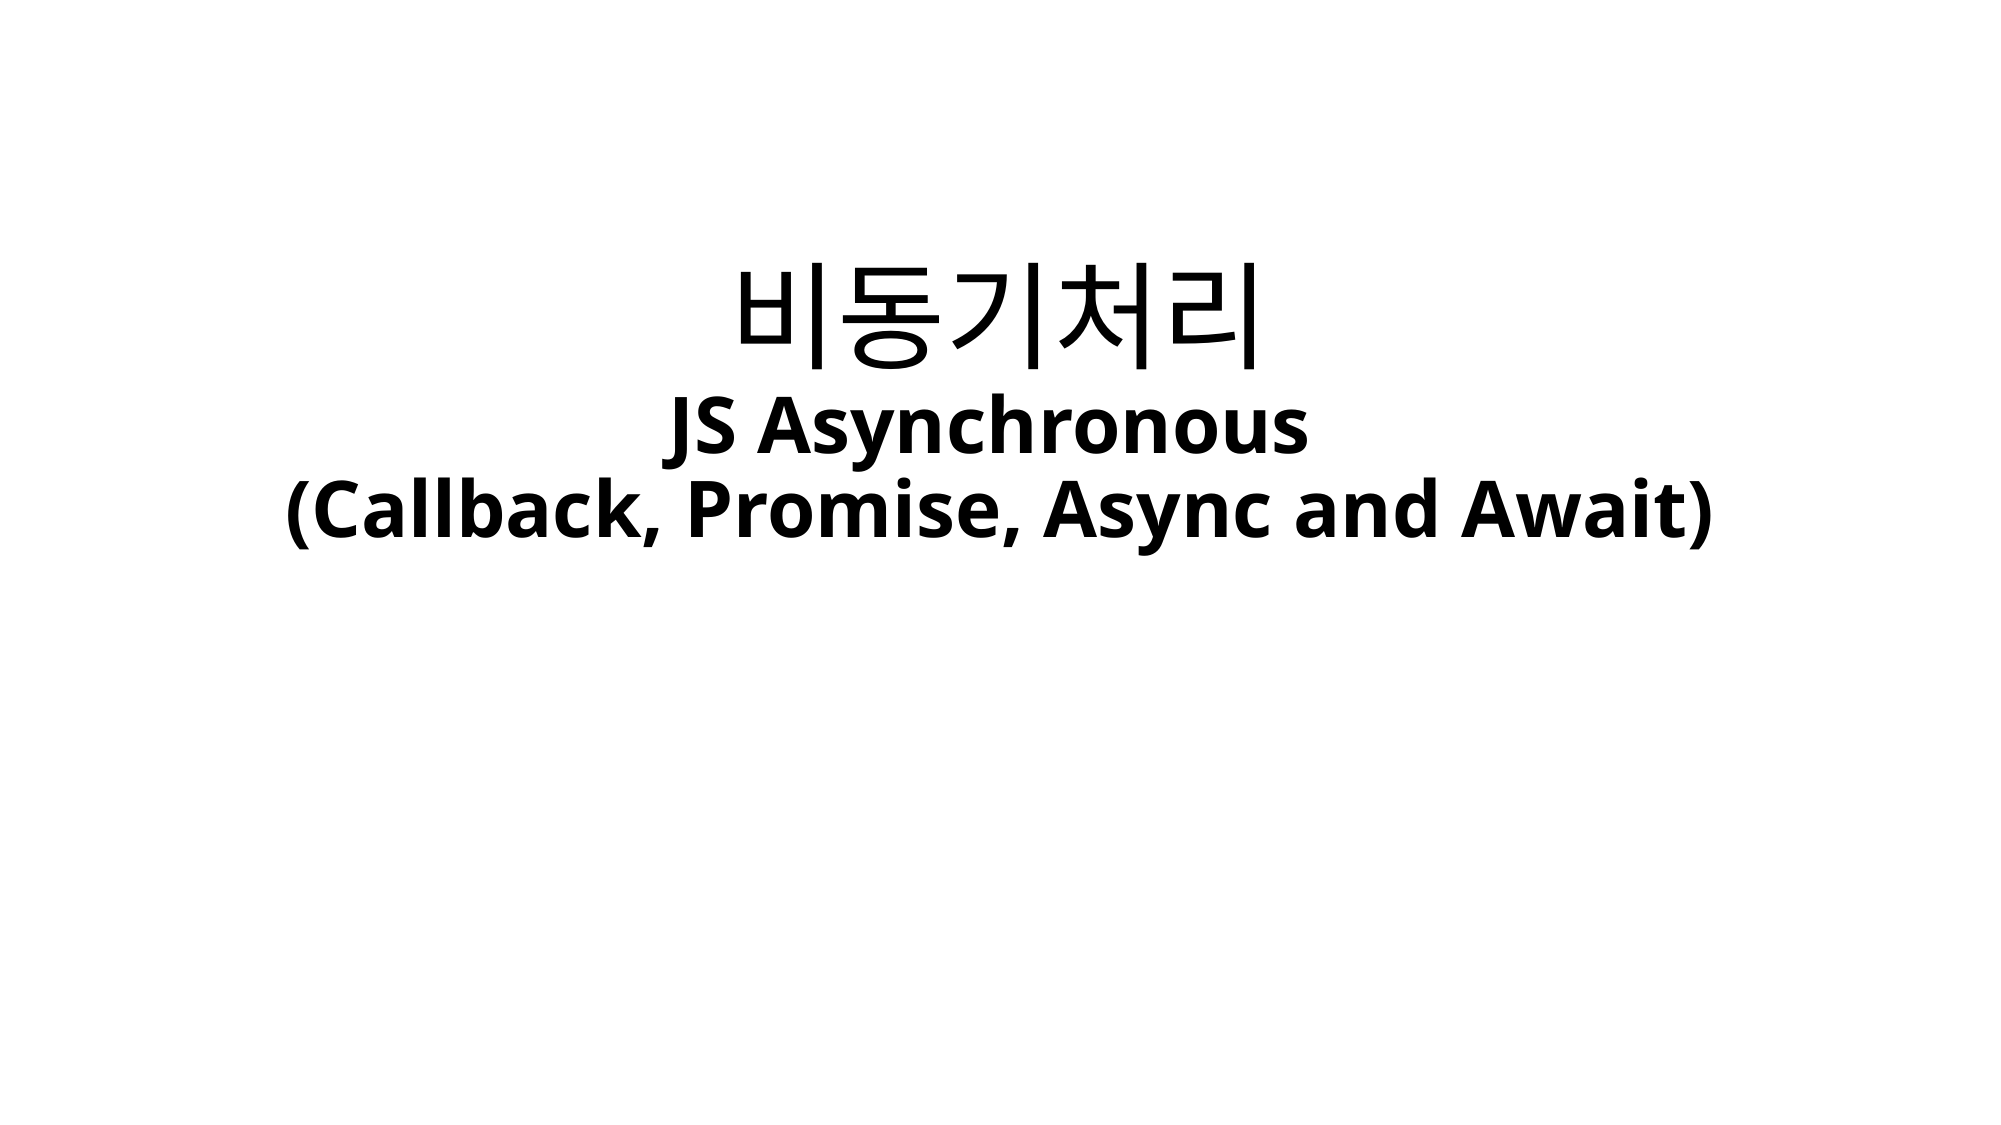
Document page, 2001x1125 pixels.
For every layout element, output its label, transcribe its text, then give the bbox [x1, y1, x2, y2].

title 비동기처리 JS Asynchronous (Callback, Promise, Async and Await) [249, 184, 1750, 563]
